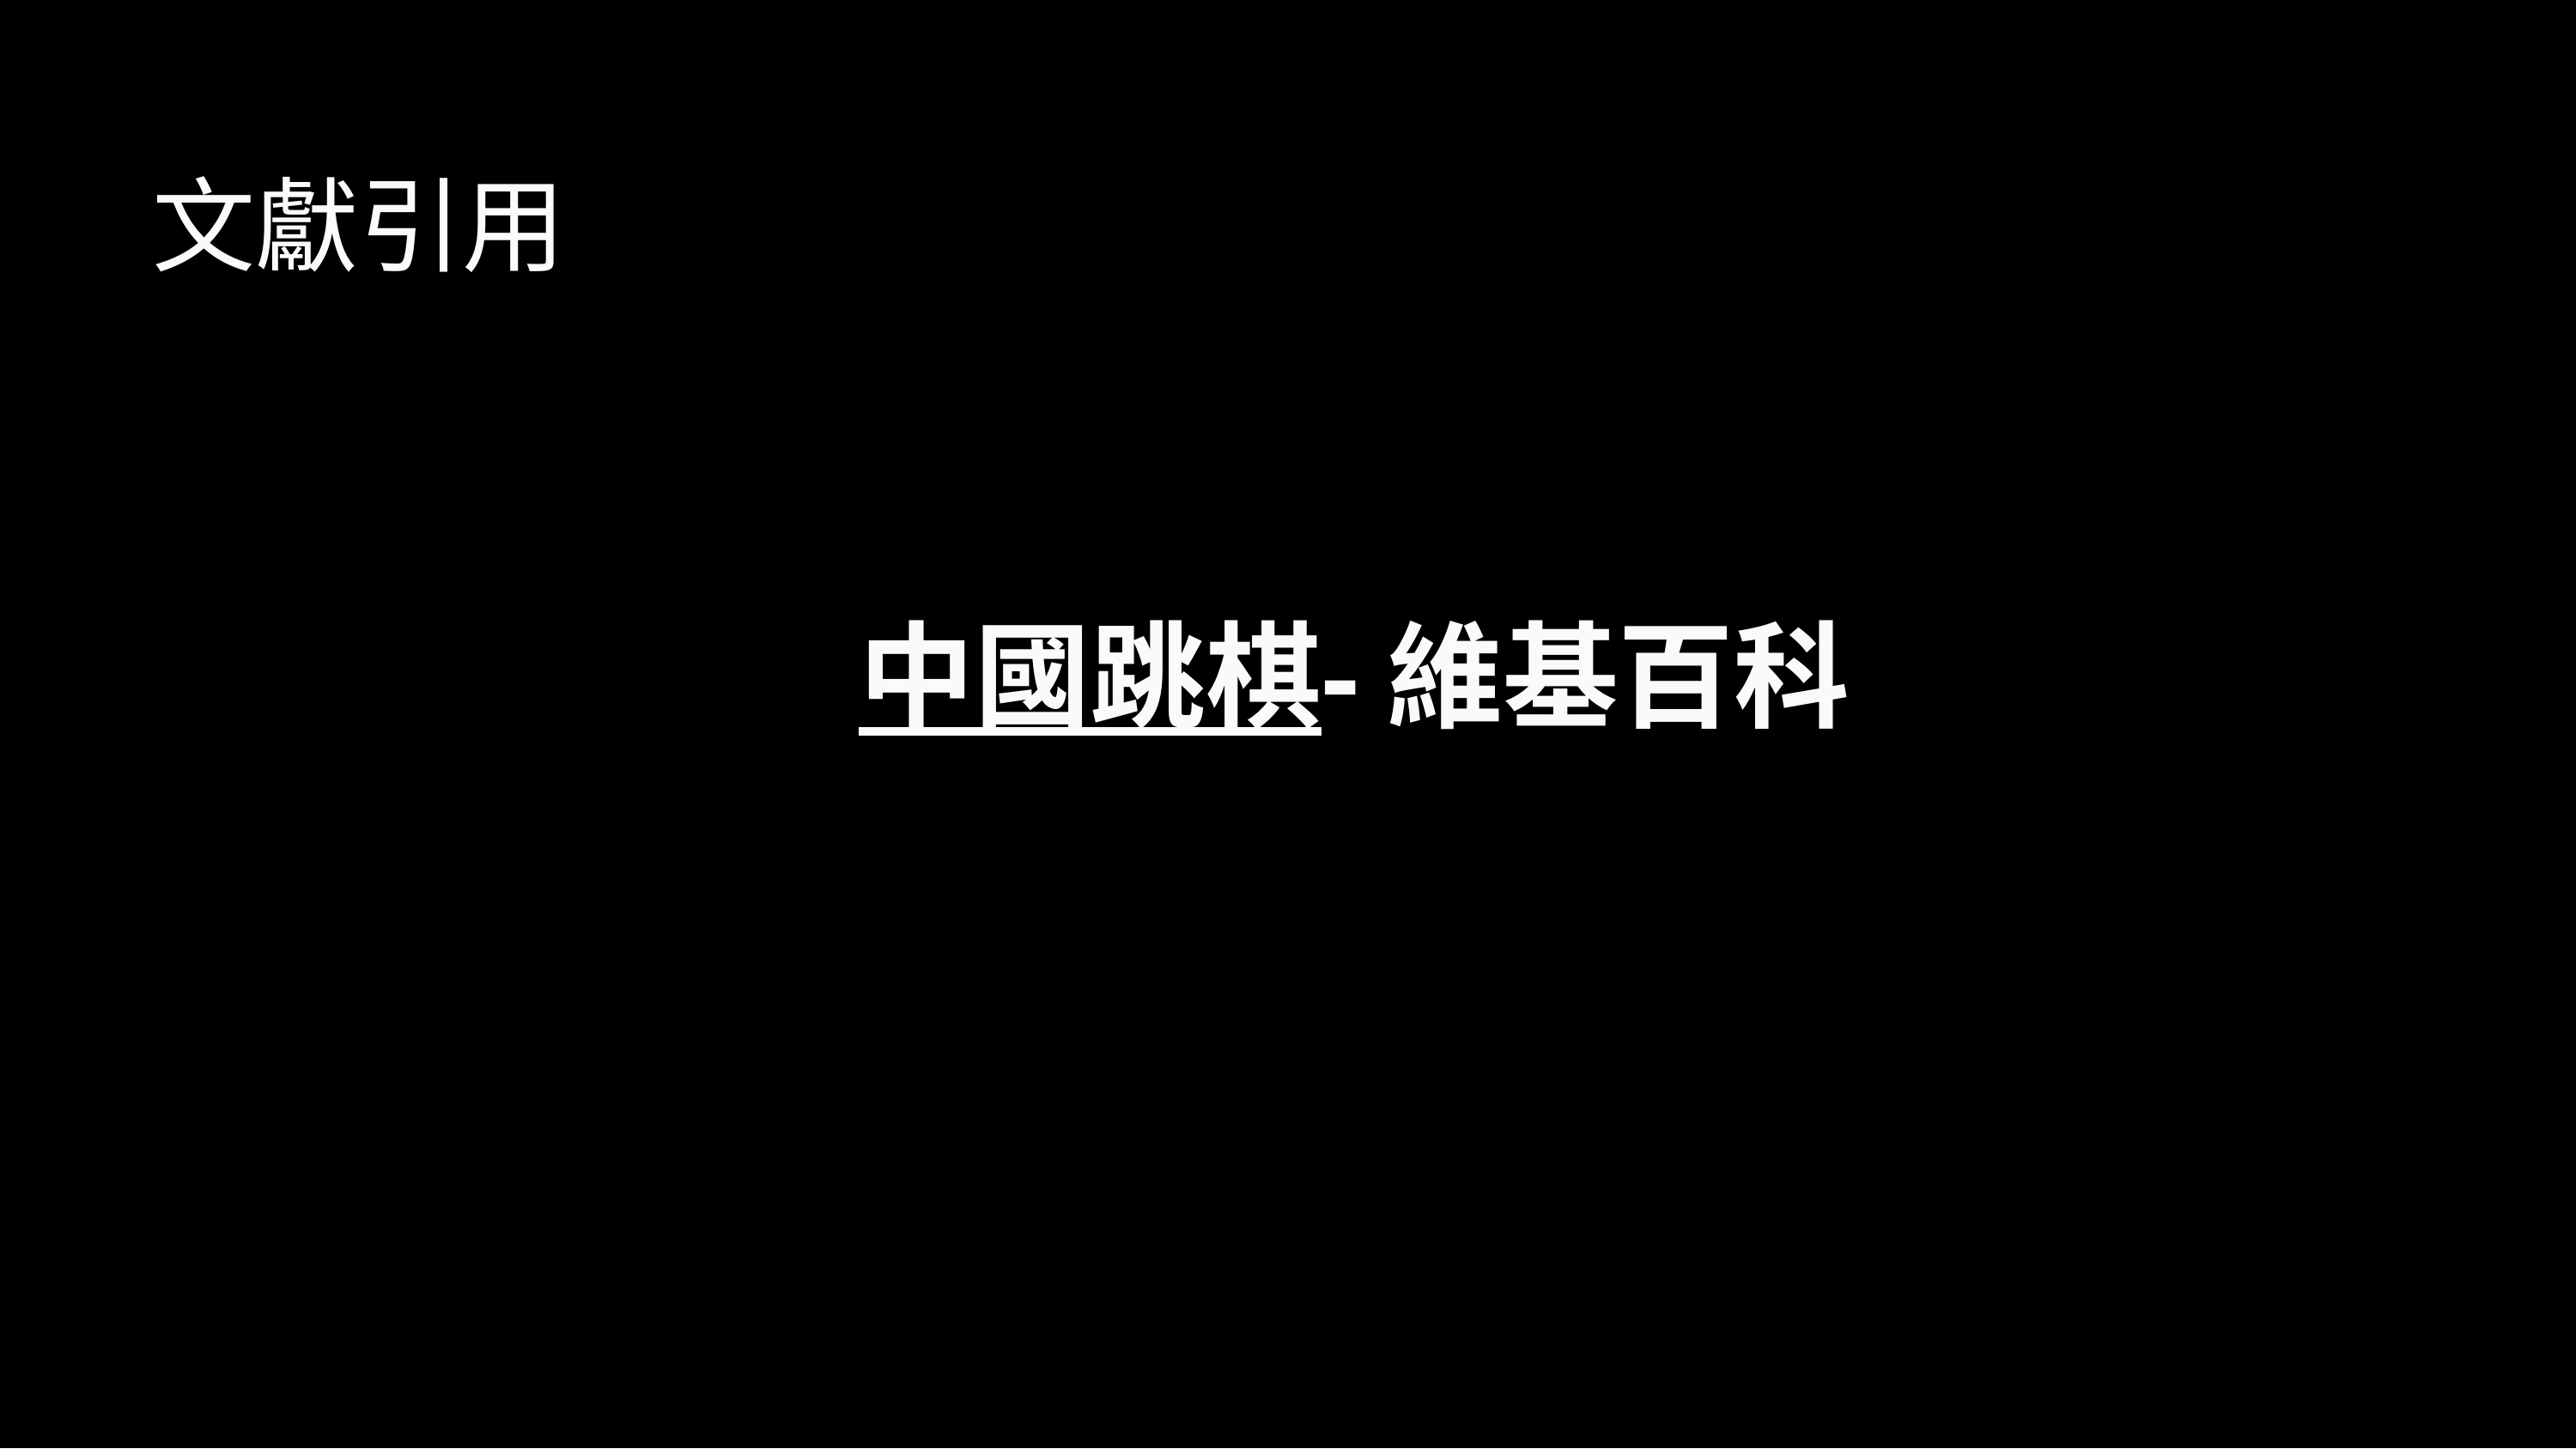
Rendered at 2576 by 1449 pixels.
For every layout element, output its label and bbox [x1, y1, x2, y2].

text_box [0, 0, 2576, 1449]
